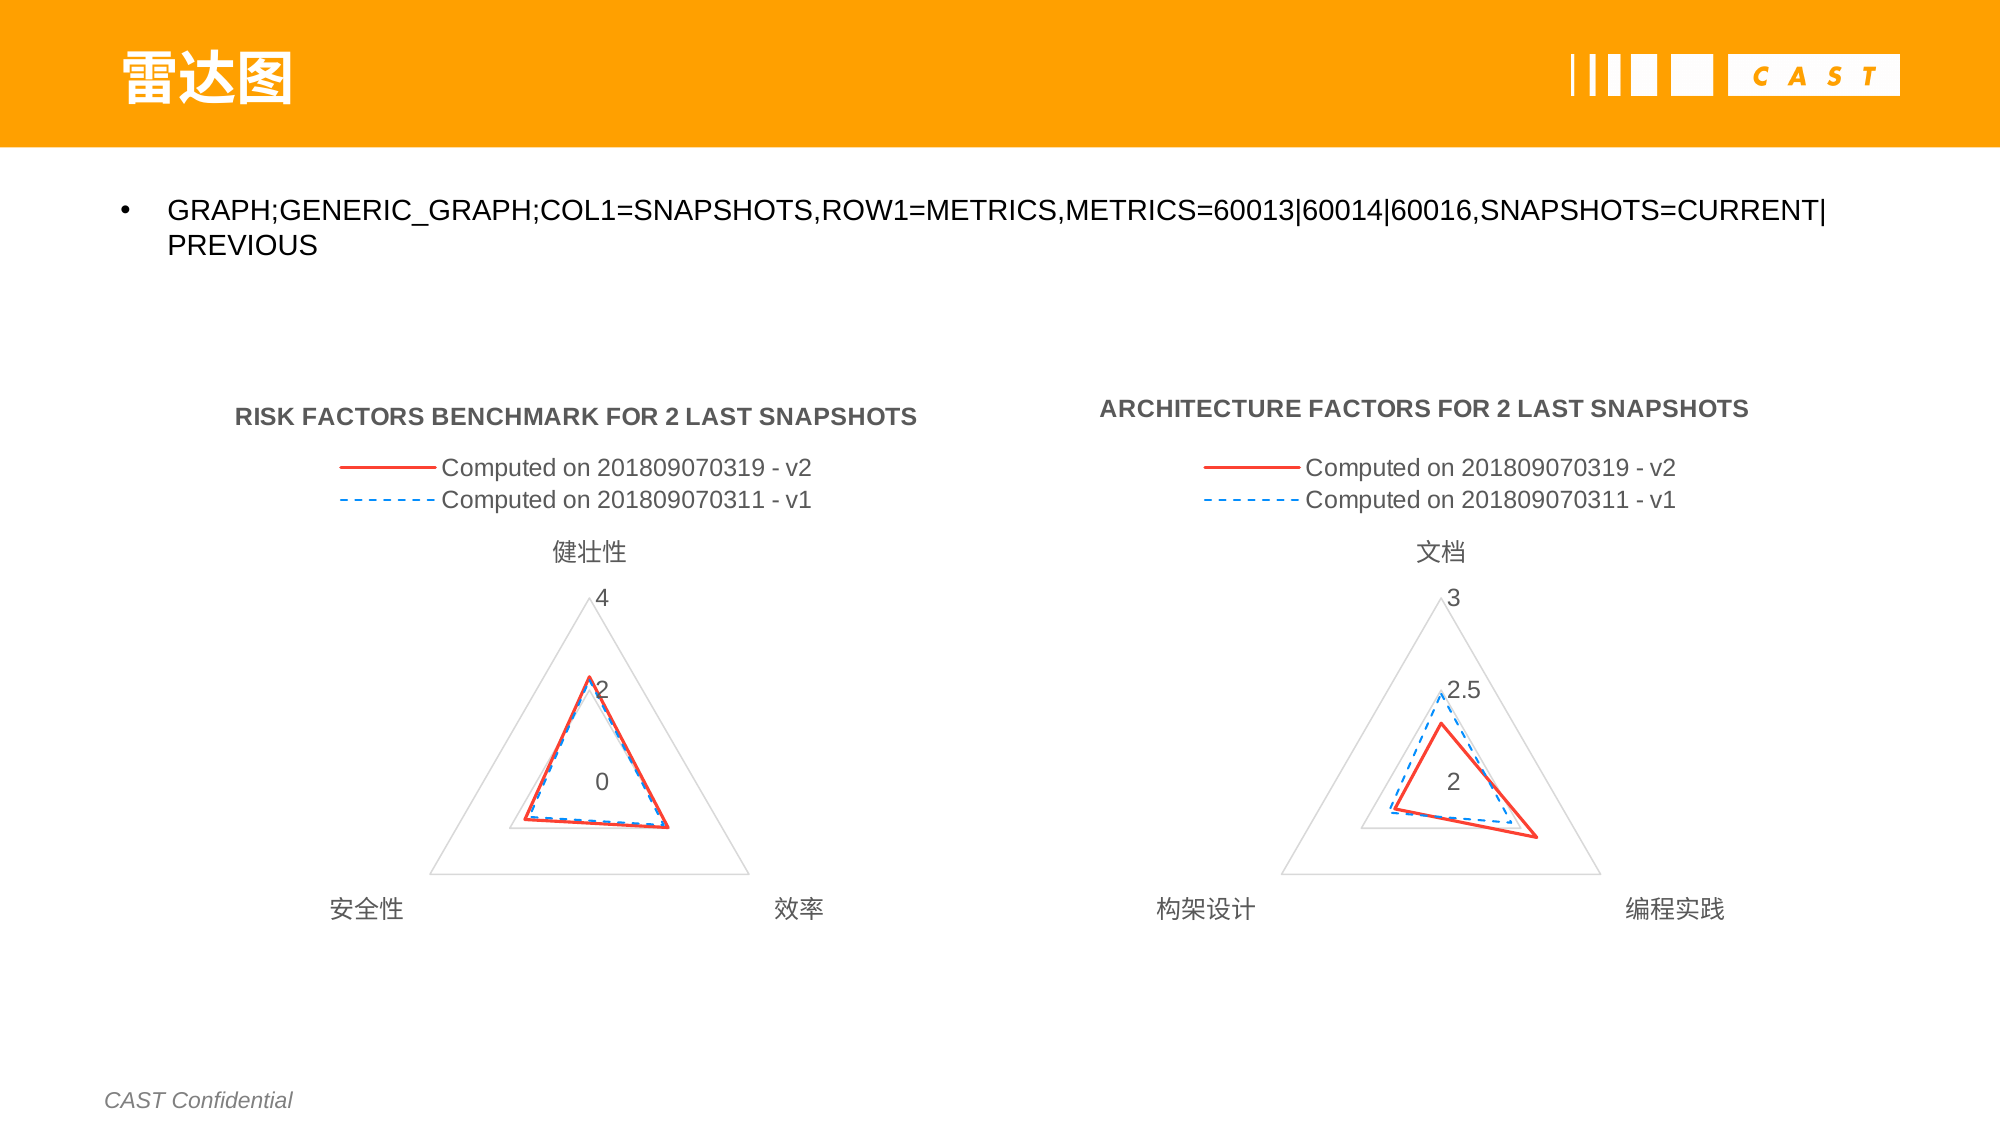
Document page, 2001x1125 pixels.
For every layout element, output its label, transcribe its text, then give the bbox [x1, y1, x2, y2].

title 雷达图 [105, 42, 1831, 108]
picture [1831, 54, 1900, 96]
chart [138, 375, 1880, 979]
list GRAPH;GENERIC_GRAPH;COL1=SNAPSHOTS,ROW1=METRICS,METRICS=60013|60014|60016,SNAPSHOTS=CURRENT|PREVIOUS [105, 184, 1900, 271]
